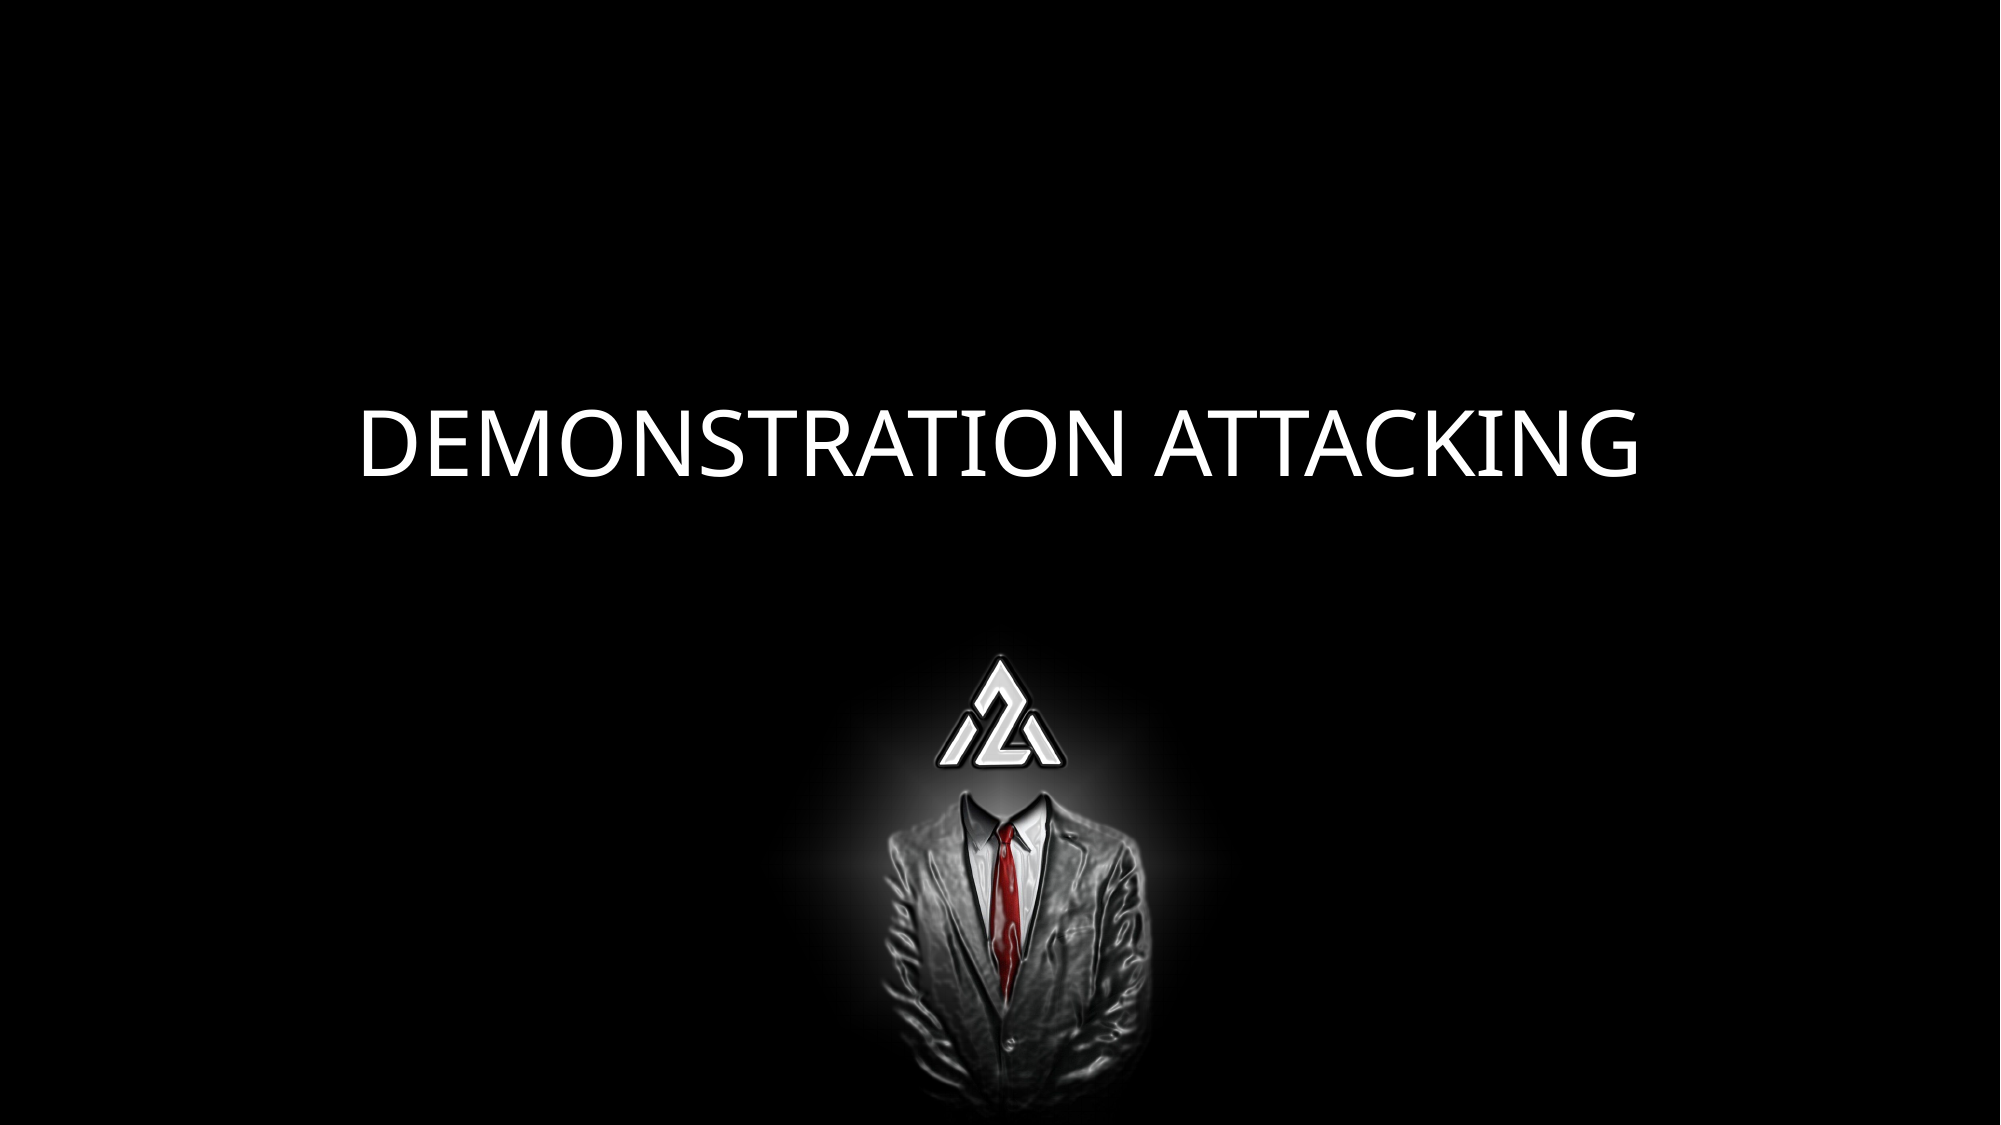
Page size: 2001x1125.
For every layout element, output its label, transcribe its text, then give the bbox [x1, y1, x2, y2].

title DEMONSTRATION ATTACKING [146, 313, 1854, 504]
picture [537, 604, 1463, 1125]
